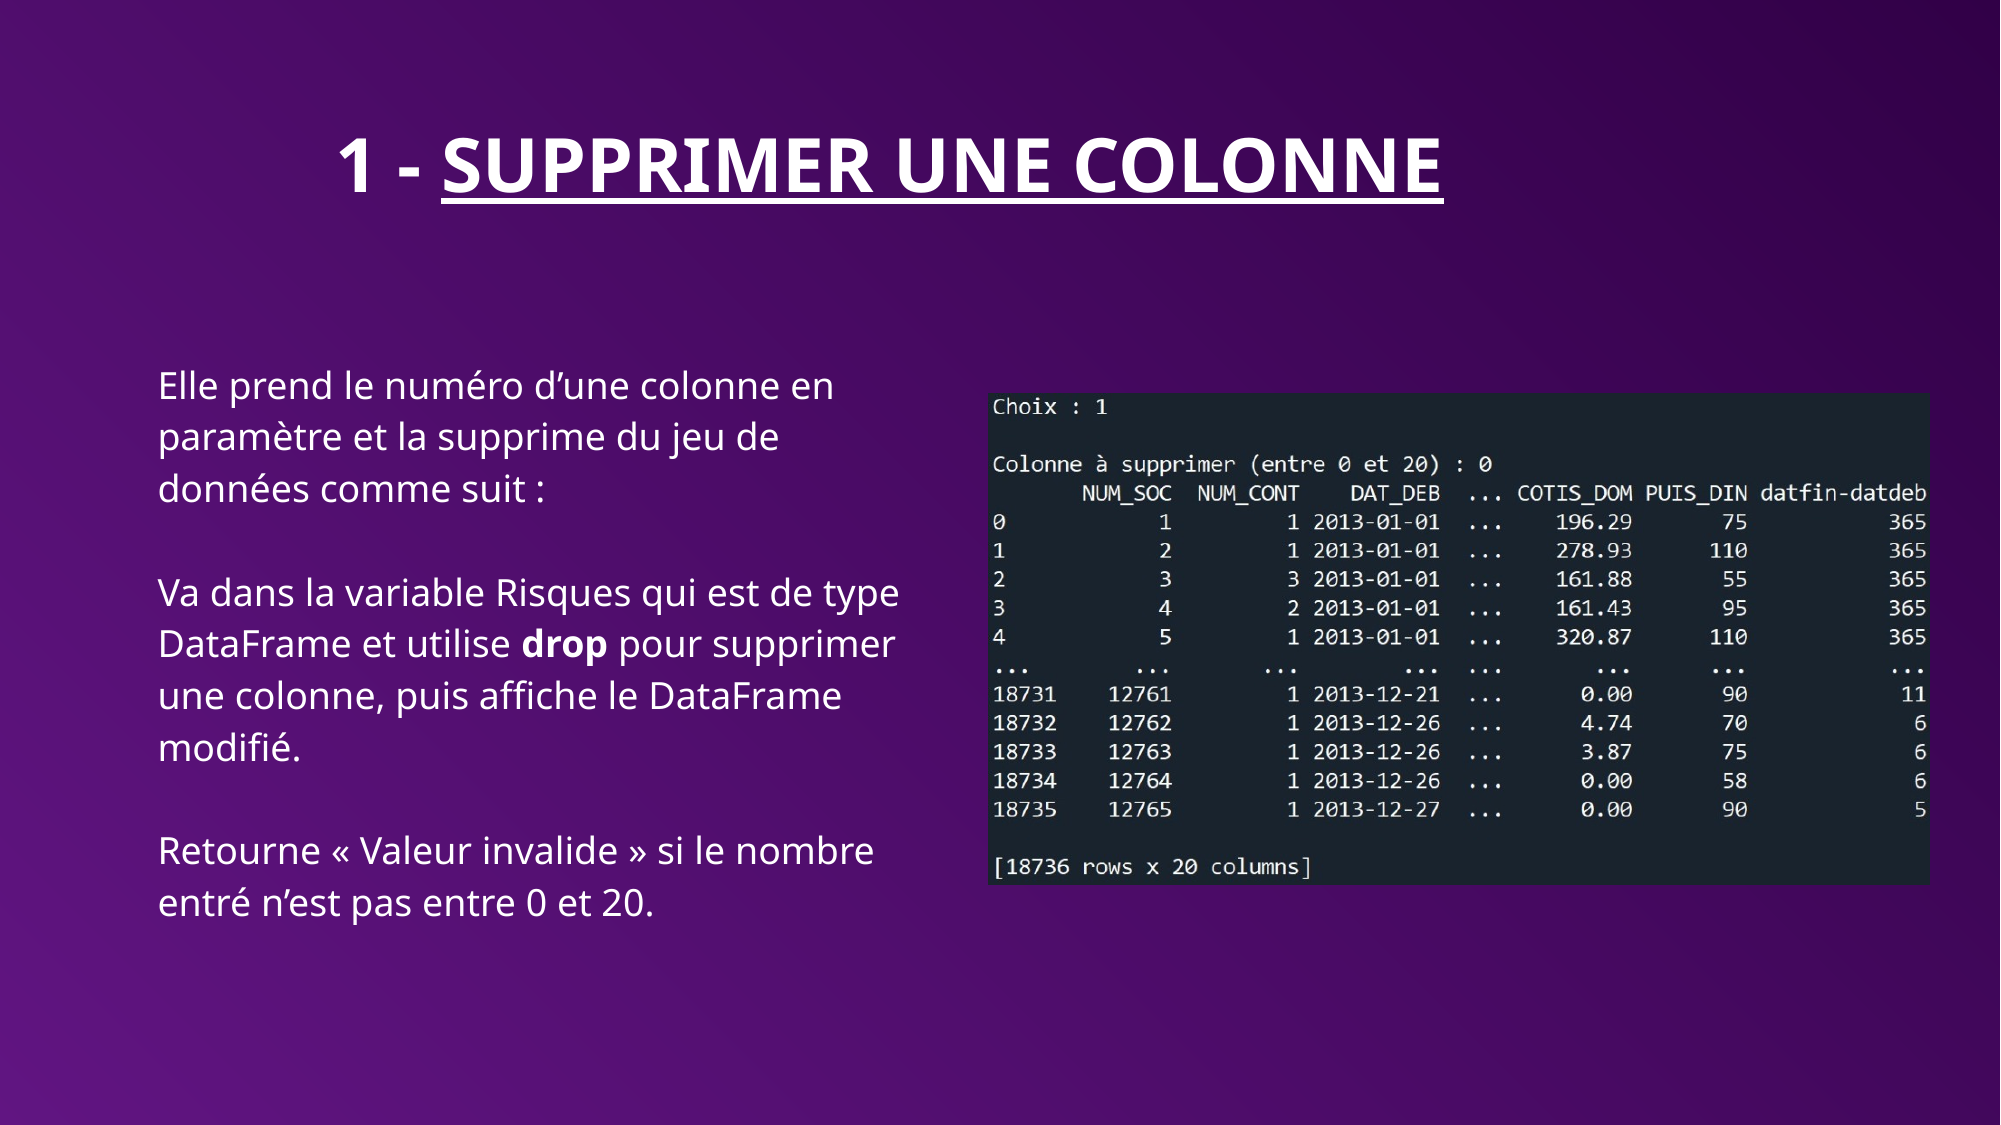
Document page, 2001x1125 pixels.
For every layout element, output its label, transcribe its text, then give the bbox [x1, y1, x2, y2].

title 1 - Supprimer une colonne [335, 93, 1554, 232]
list Elle prend le numéro d’une colonne en paramètre et la supprime du jeu de données comme suit : Va dans la variable Risques qui est de type DataFrame et utilise drop pour supprimer une colonne, puis affiche le DataFrame modifié. Retourne « Valeur invalide » si le nombre entré n’est pas entre 0 et 20. [157, 375, 926, 903]
picture [988, 393, 1930, 886]
